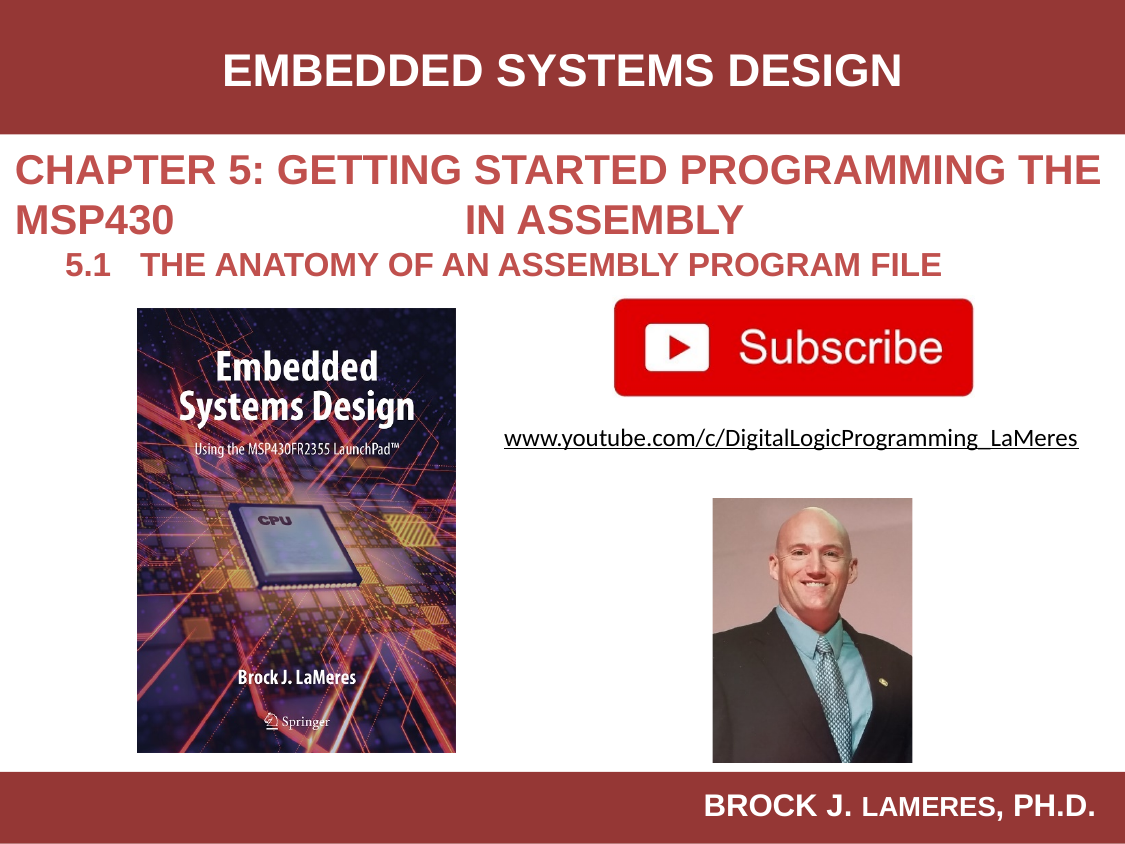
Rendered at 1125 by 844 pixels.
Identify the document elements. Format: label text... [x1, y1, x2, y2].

picture [137, 308, 456, 754]
text_box Chapter 5: Getting Started Programming the MSP430 in Assembly [0, 136, 1125, 251]
subtitle Brock J. LaMeres, Ph.D. [687, 777, 1113, 832]
picture [712, 498, 913, 764]
picture [612, 295, 976, 398]
text_box www.youtube.com/c/DigitalLogicProgramming_LaMeres [489, 413, 1115, 459]
text_box 5.1 The Anatomy of an Assembly Program File [50, 235, 1075, 290]
text_box [0, 770, 1125, 844]
title Embedded Systems Design [0, 1, 1125, 135]
